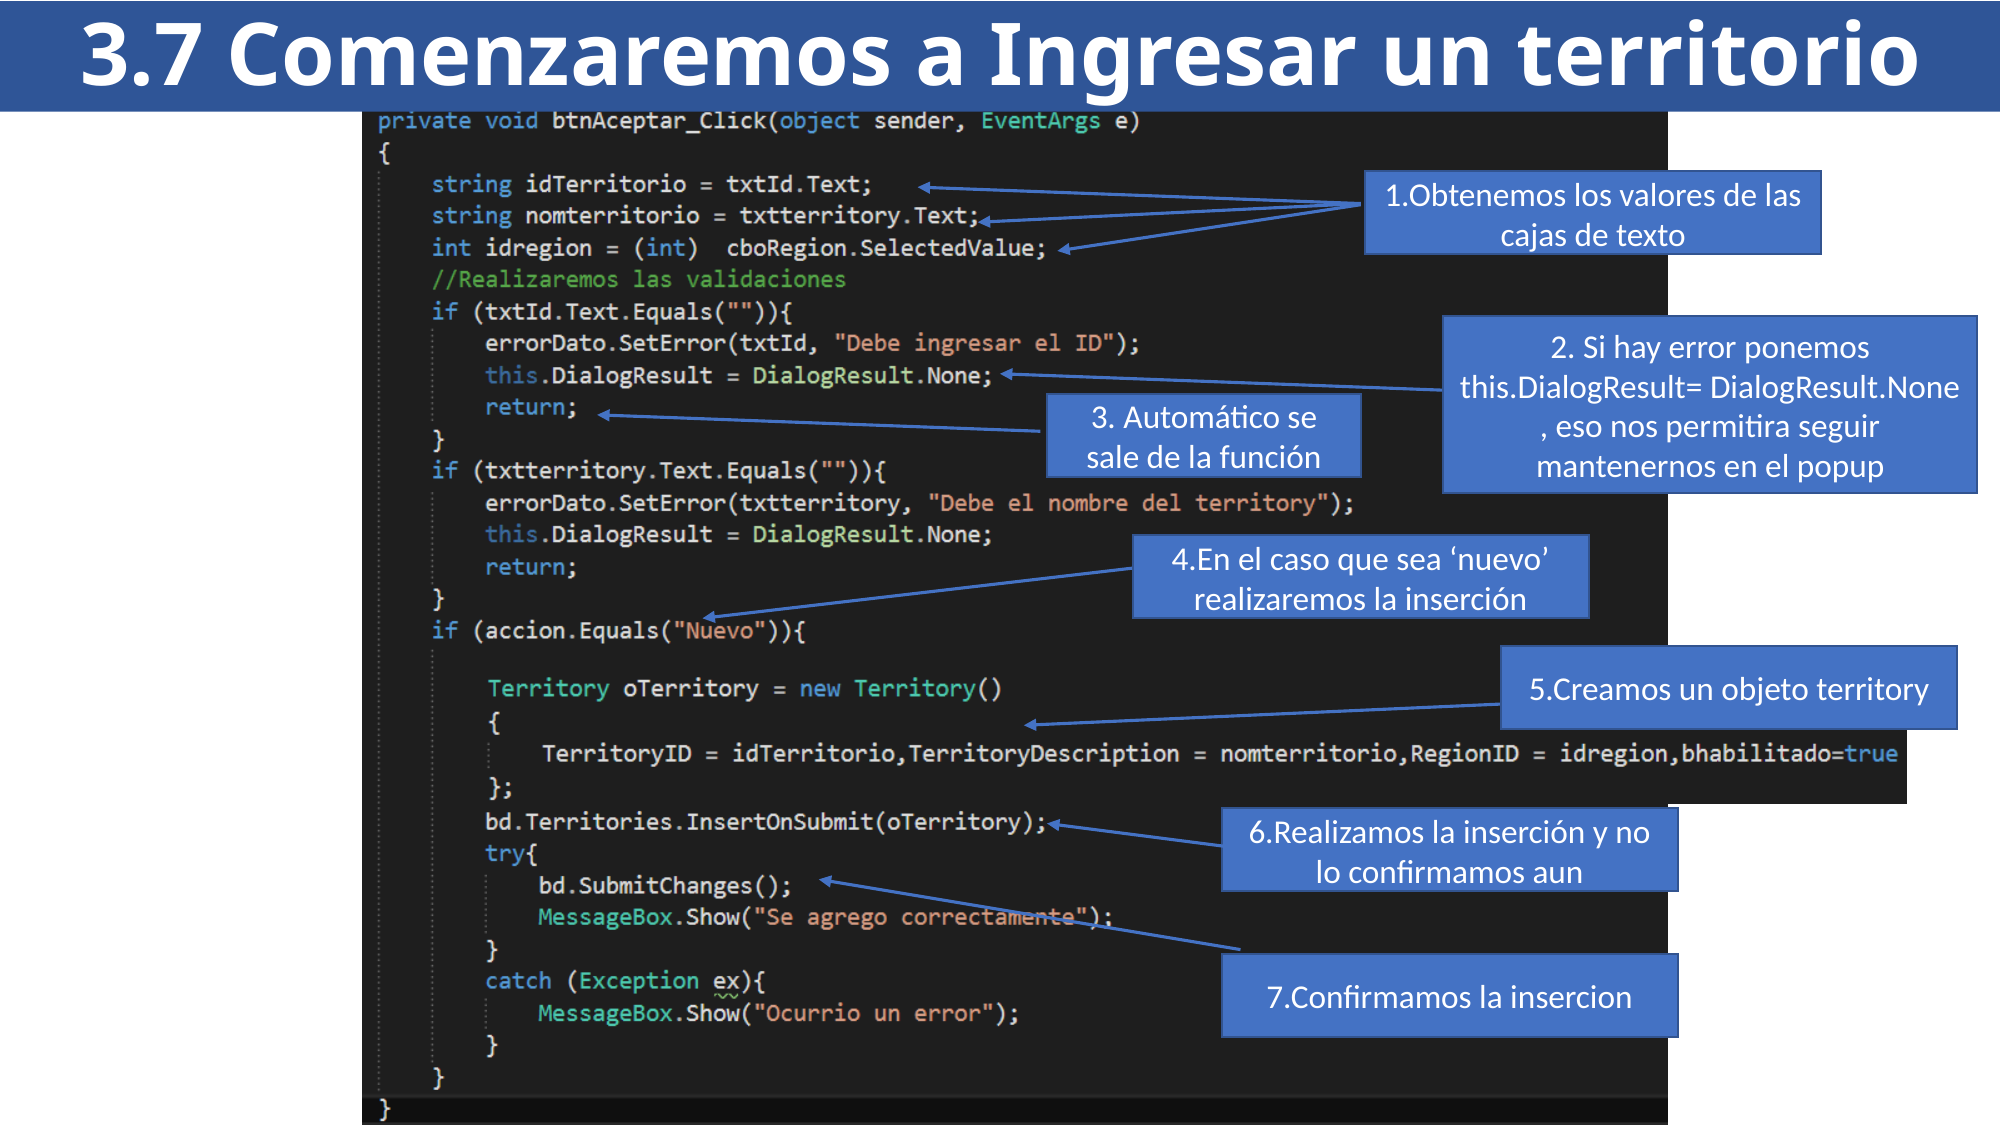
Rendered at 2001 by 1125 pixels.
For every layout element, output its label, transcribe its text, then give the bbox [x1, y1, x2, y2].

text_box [917, 187, 1361, 204]
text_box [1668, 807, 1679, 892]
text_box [999, 373, 1444, 391]
picture [362, 111, 1907, 1125]
text_box 7.Confirmamos la insercion [1668, 953, 1679, 1038]
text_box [702, 568, 1133, 619]
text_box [597, 414, 1041, 432]
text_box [977, 203, 1361, 223]
text_box 5.Creamos un objeto territory [1668, 645, 1958, 730]
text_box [1023, 703, 1501, 726]
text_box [1047, 823, 1231, 848]
text_box 3.7 Comenzaremos a Ingresar un territorio [0, 1, 2000, 112]
text_box 2. Si hay error ponemos this.DialogResult= DialogResult.None , eso nos permitira seguir mantenernos en el popup [1668, 315, 1978, 494]
text_box 1.Obtenemos los valores de las cajas de texto [1668, 170, 1822, 255]
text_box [818, 879, 1241, 950]
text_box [1057, 204, 1361, 251]
